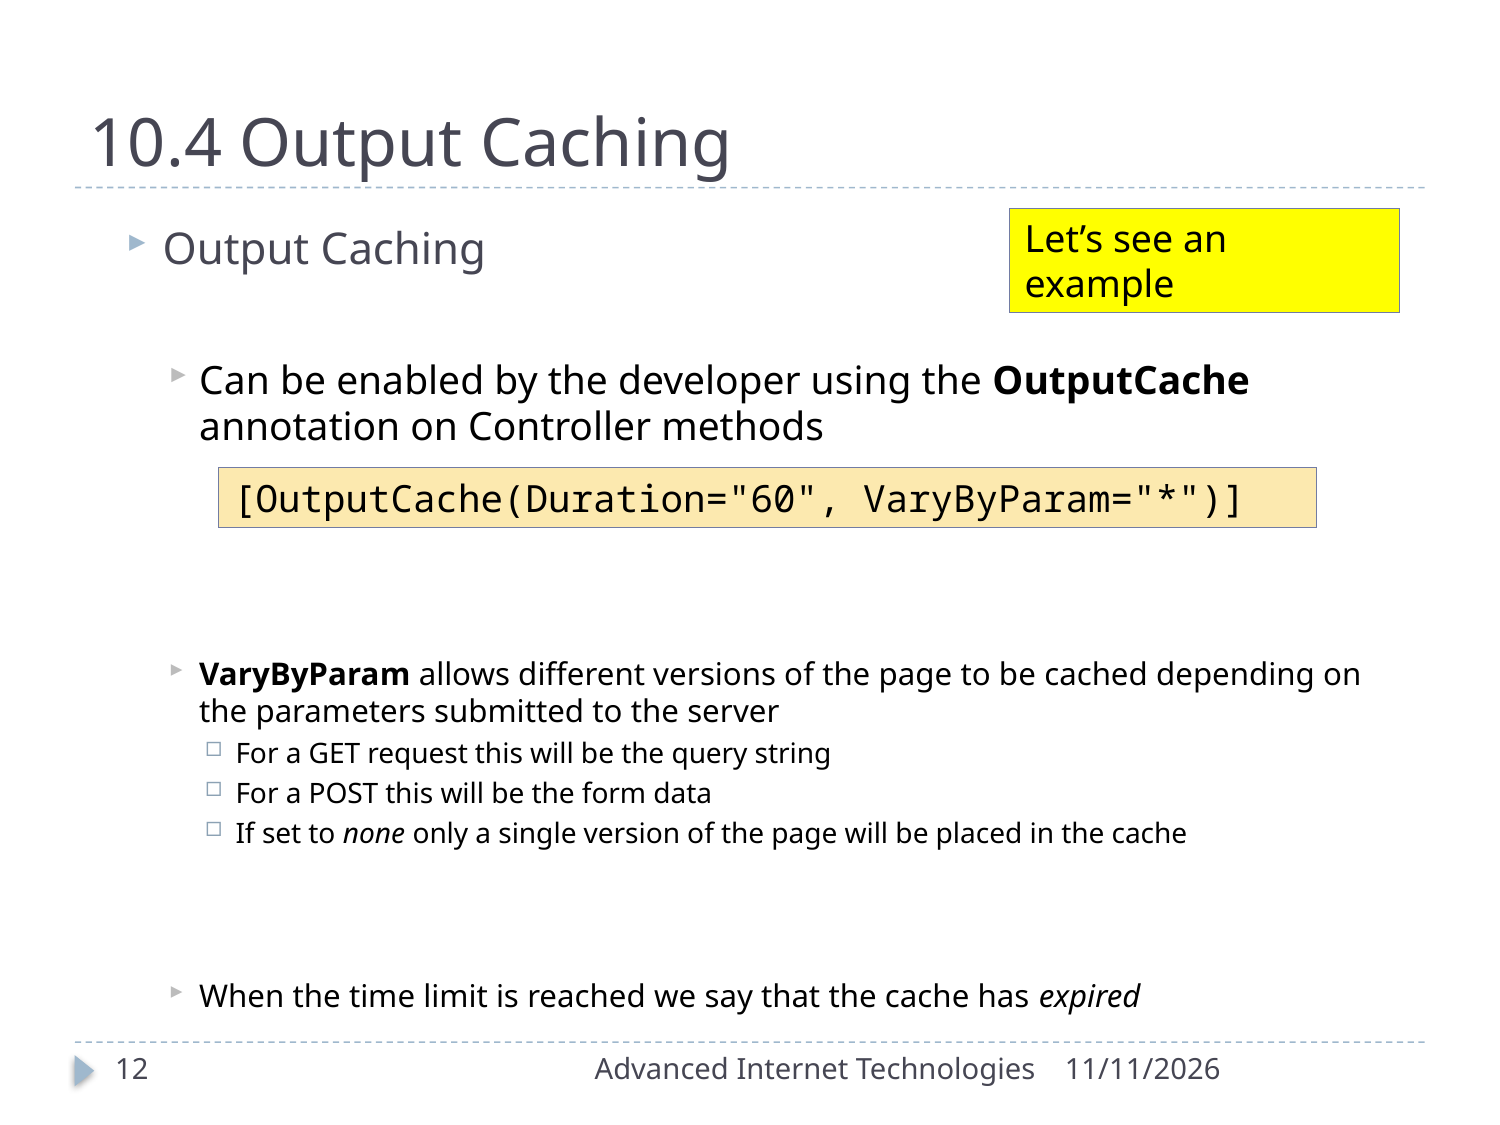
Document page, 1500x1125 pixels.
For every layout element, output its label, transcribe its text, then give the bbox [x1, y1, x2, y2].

text_box Let’s see an example [1009, 208, 1400, 313]
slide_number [1051, 1042, 1426, 1103]
text_box [OutputCache(Duration="60", VaryByParam="*")] [218, 467, 1317, 528]
list Output Caching Can be enabled by the developer using the OutputCache annotation on Controller methods VaryByParam allows different versions of the page to be cached depending on the parameters submitted to the server For a GET request this will be the query string For a POST this will be the form data If set to none only a single version of the page will be placed in the cache When the time limit is reached we say that the cache has expired [75, 213, 1425, 1024]
slide_number 12 [100, 1042, 426, 1103]
footer Advanced Internet Technologies [475, 1042, 1051, 1103]
title 10.4 Output Caching [75, 24, 1425, 188]
